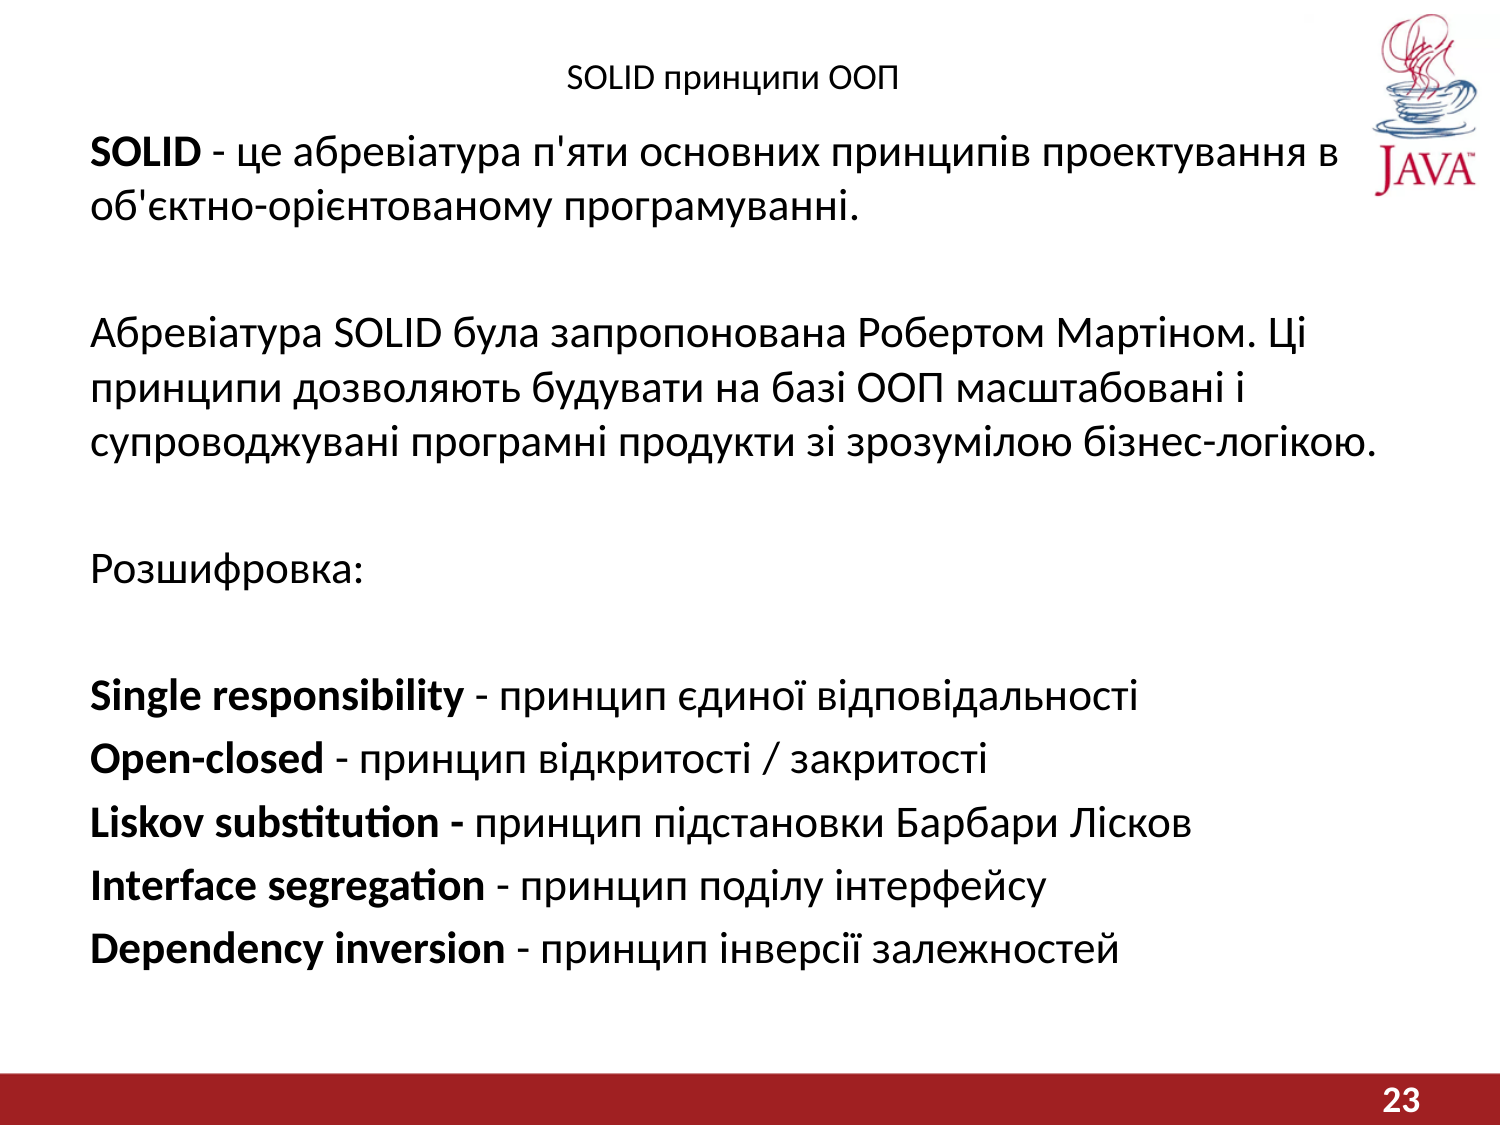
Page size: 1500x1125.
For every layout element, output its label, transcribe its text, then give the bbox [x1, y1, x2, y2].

title SOLID принципи ООП [41, 45, 1425, 149]
picture [0, 0, 1500, 1125]
list SOLID - це абревіатура п'яти основних принципів проектування в об'єктно-орієнтованому програмуванні. Абревіатура SOLID була запропонована Робертом Мартіном. Ці принципи дозволяють будувати на базі ООП масштабовані і супроводжувані програмні продукти зі зрозумілою бізнес-логікою. Розшифровка: Single responsibility - принцип єдиної відповідальності Open-closed - принцип відкритості / закритості Liskov substitution - принцип підстановки Барбари Лісков Interface segregation - принцип поділу інтерфейсу Dependency inversion - принцип інверсії залежностей [75, 113, 1425, 1005]
